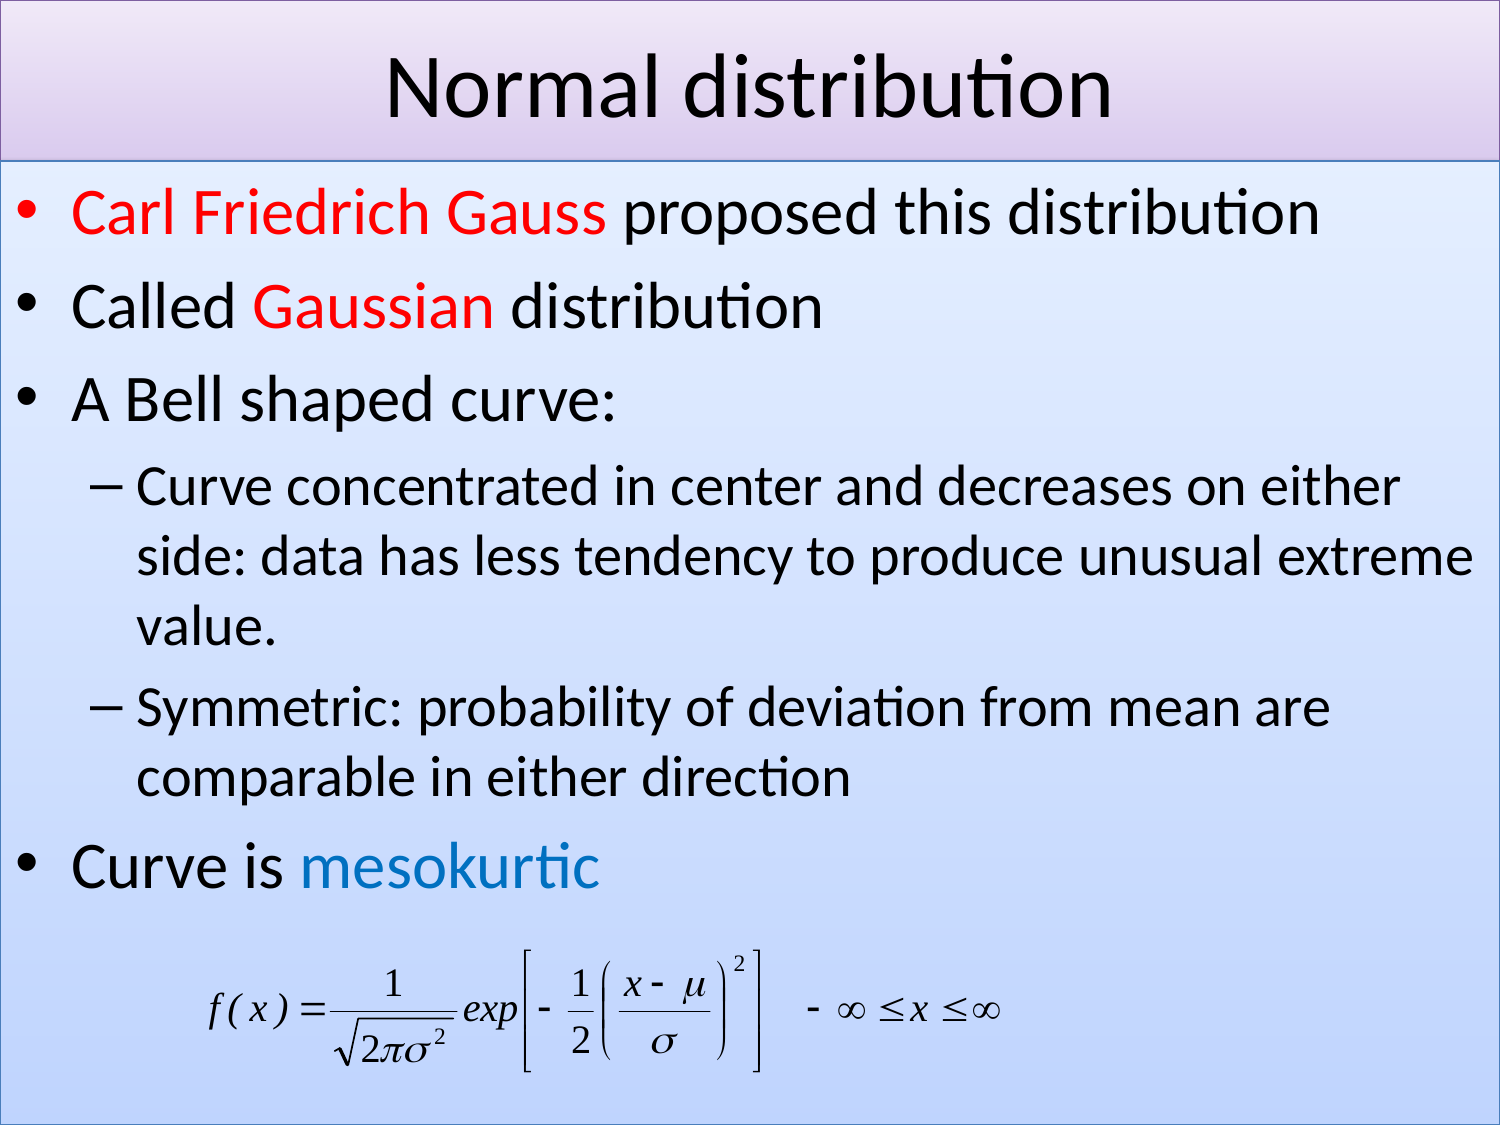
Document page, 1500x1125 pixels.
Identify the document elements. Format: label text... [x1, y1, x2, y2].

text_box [194, 940, 1008, 1083]
list Carl Friedrich Gauss proposed this distribution Called Gaussian distribution A Bell shaped curve: Curve concentrated in center and decreases on either side: data has less tendency to produce unusual extreme value. Symmetric: probability of deviation from mean are comparable in either direction Curve is mesokurtic [0, 160, 1500, 1125]
title Normal distribution [0, 1, 1500, 159]
